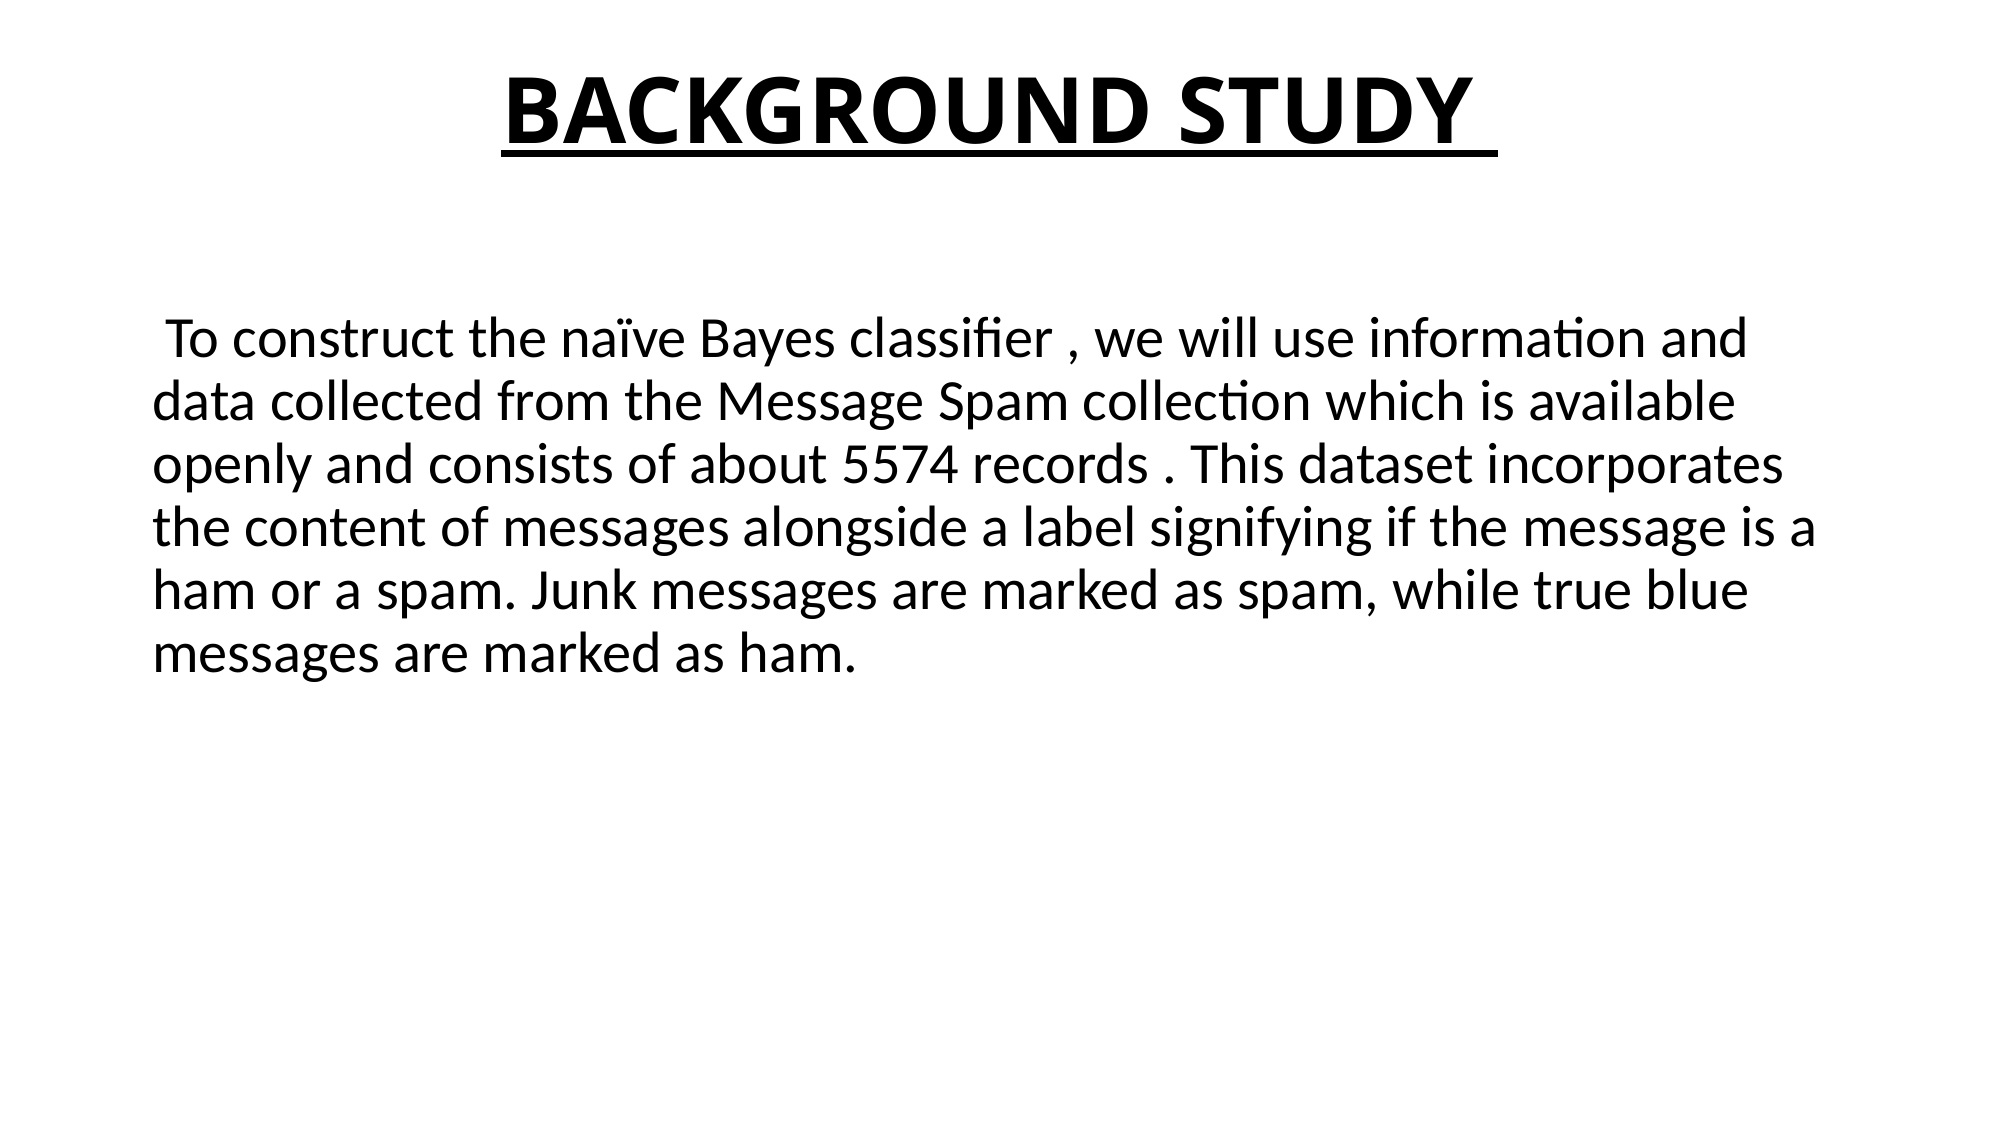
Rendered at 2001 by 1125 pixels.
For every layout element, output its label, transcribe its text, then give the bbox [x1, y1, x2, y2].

title BACKGROUND STUDY [137, 59, 1863, 278]
list To construct the naïve Bayes classifier , we will use information and data collected from the Message Spam collection which is available openly and consists of about 5574 records . This dataset incorporates the content of messages alongside a label signifying if the message is a ham or a spam. Junk messages are marked as spam, while true blue messages are marked as ham. [137, 299, 1863, 1014]
